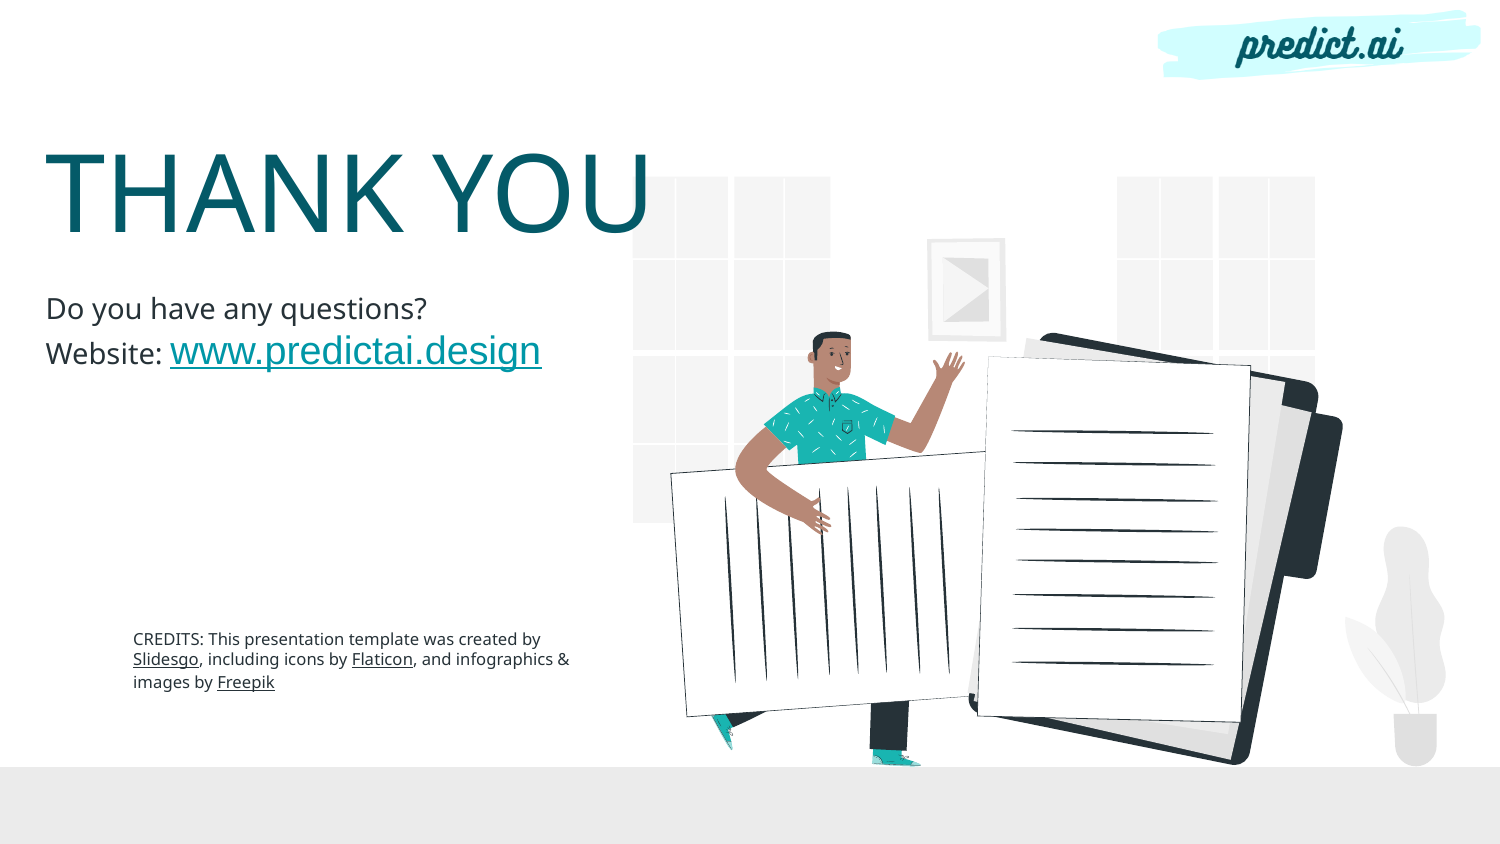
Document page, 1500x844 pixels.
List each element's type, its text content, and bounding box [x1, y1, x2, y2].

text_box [670, 331, 968, 767]
picture [1141, 0, 1500, 94]
subtitle Do you have any questions? Website: www.predictai.design [30, 309, 621, 389]
title THANK YOU [30, 88, 725, 290]
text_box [967, 332, 1344, 766]
